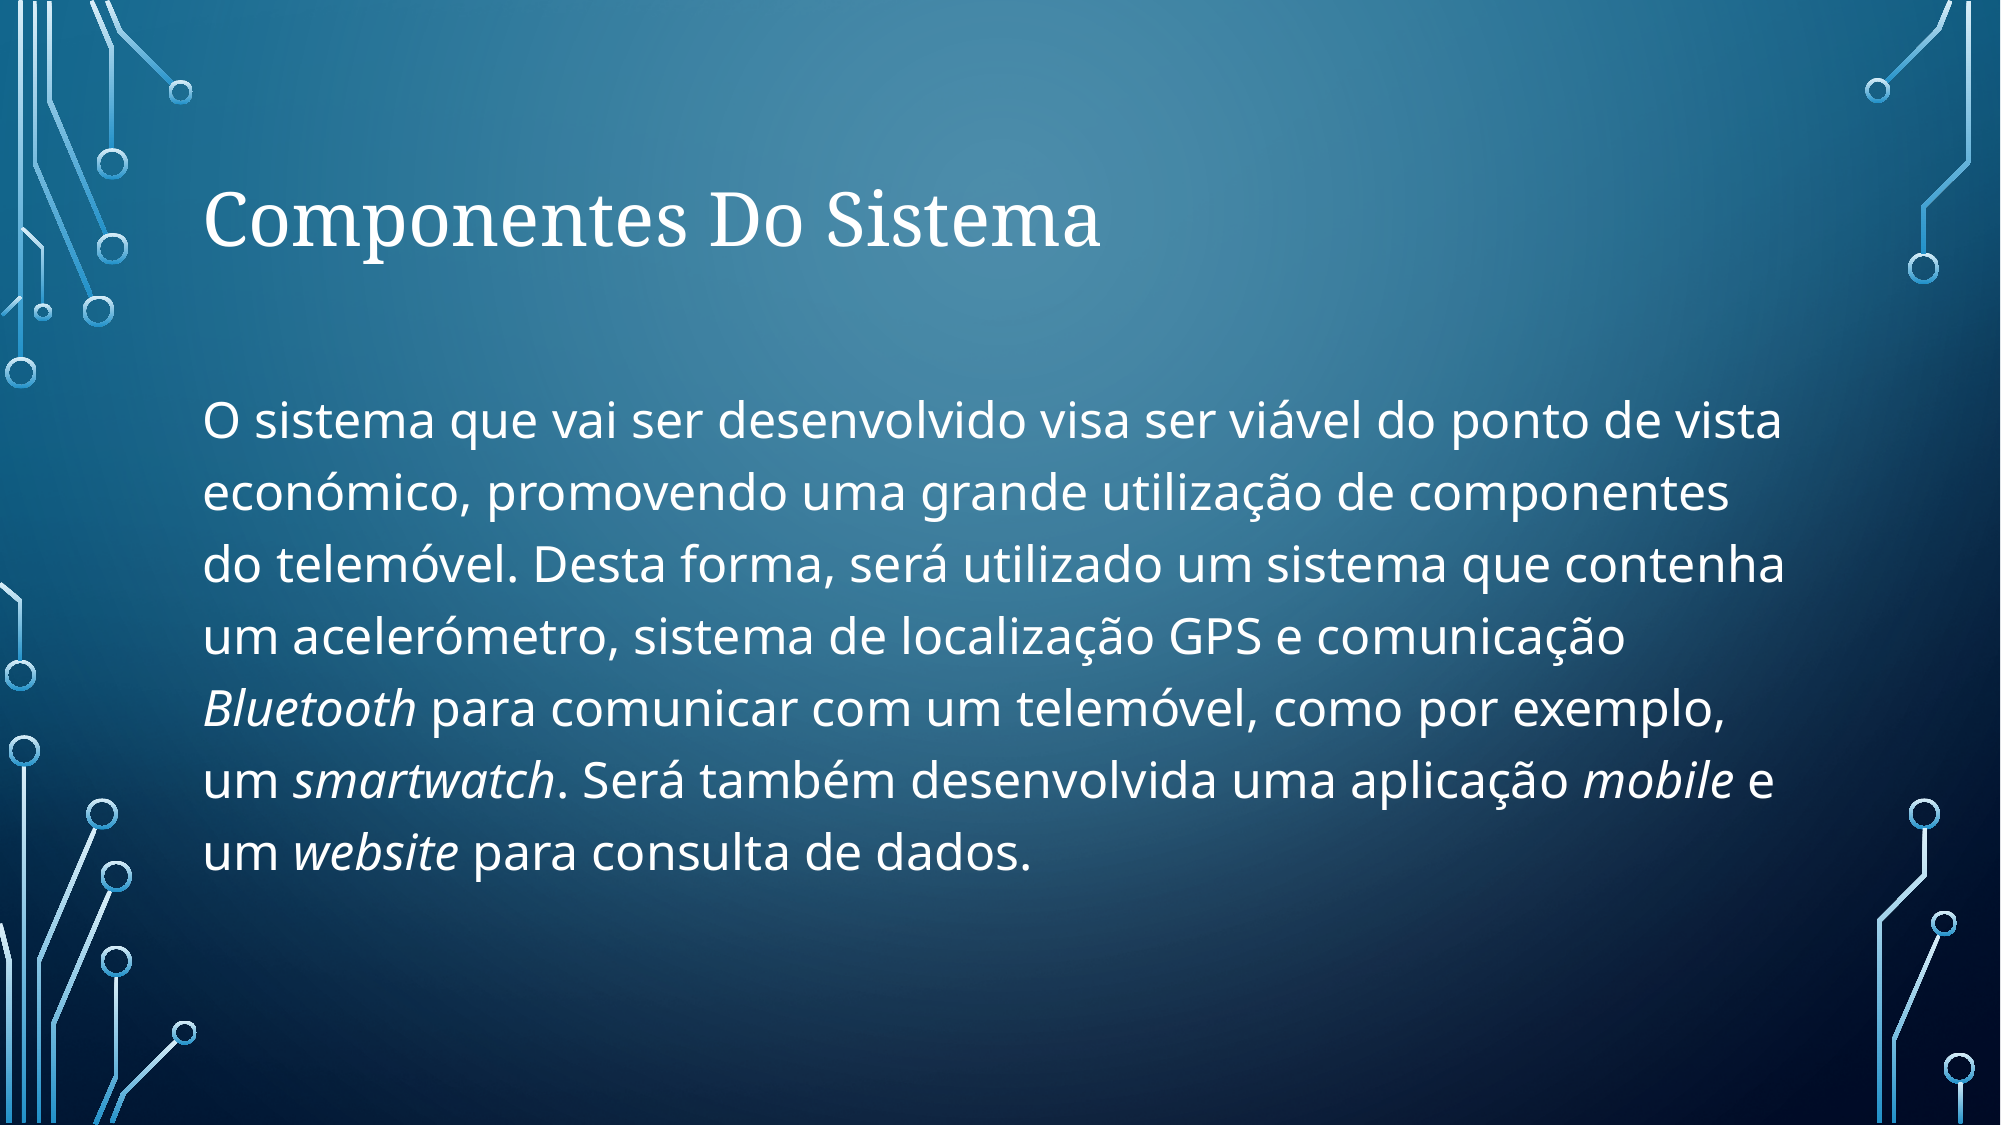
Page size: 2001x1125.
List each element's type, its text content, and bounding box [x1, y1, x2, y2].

title Componentes Do Sistema [187, 101, 1813, 344]
list O sistema que vai ser desenvolvido visa ser viável do ponto de vista económico, promovendo uma grande utilização de componentes do telemóvel. Desta forma, será utilizado um sistema que contenha um acelerómetro, sistema de localização GPS e comunicação Bluetooth para comunicar com um telemóvel, como por exemplo, um smartwatch. Será também desenvolvida uma aplicação mobile e um website para consulta de dados. [187, 369, 1813, 950]
